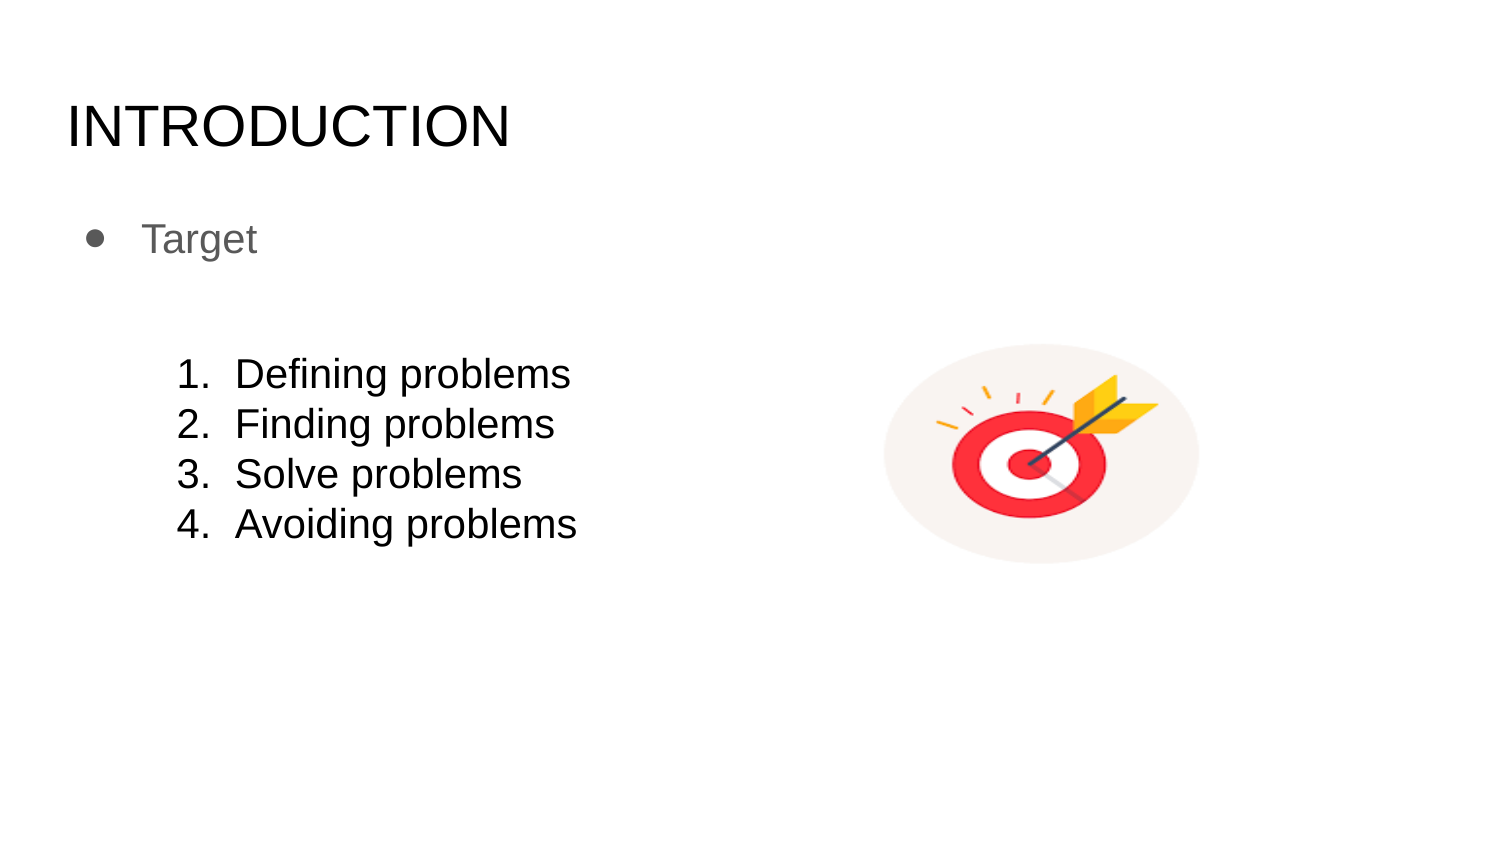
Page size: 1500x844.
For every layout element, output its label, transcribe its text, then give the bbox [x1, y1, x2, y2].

title INTRODUCTION [51, 72, 1449, 167]
picture [798, 317, 1285, 592]
text_box Defining problems Finding problems Solve problems Avoiding problems [144, 331, 631, 554]
list Target [51, 189, 327, 274]
